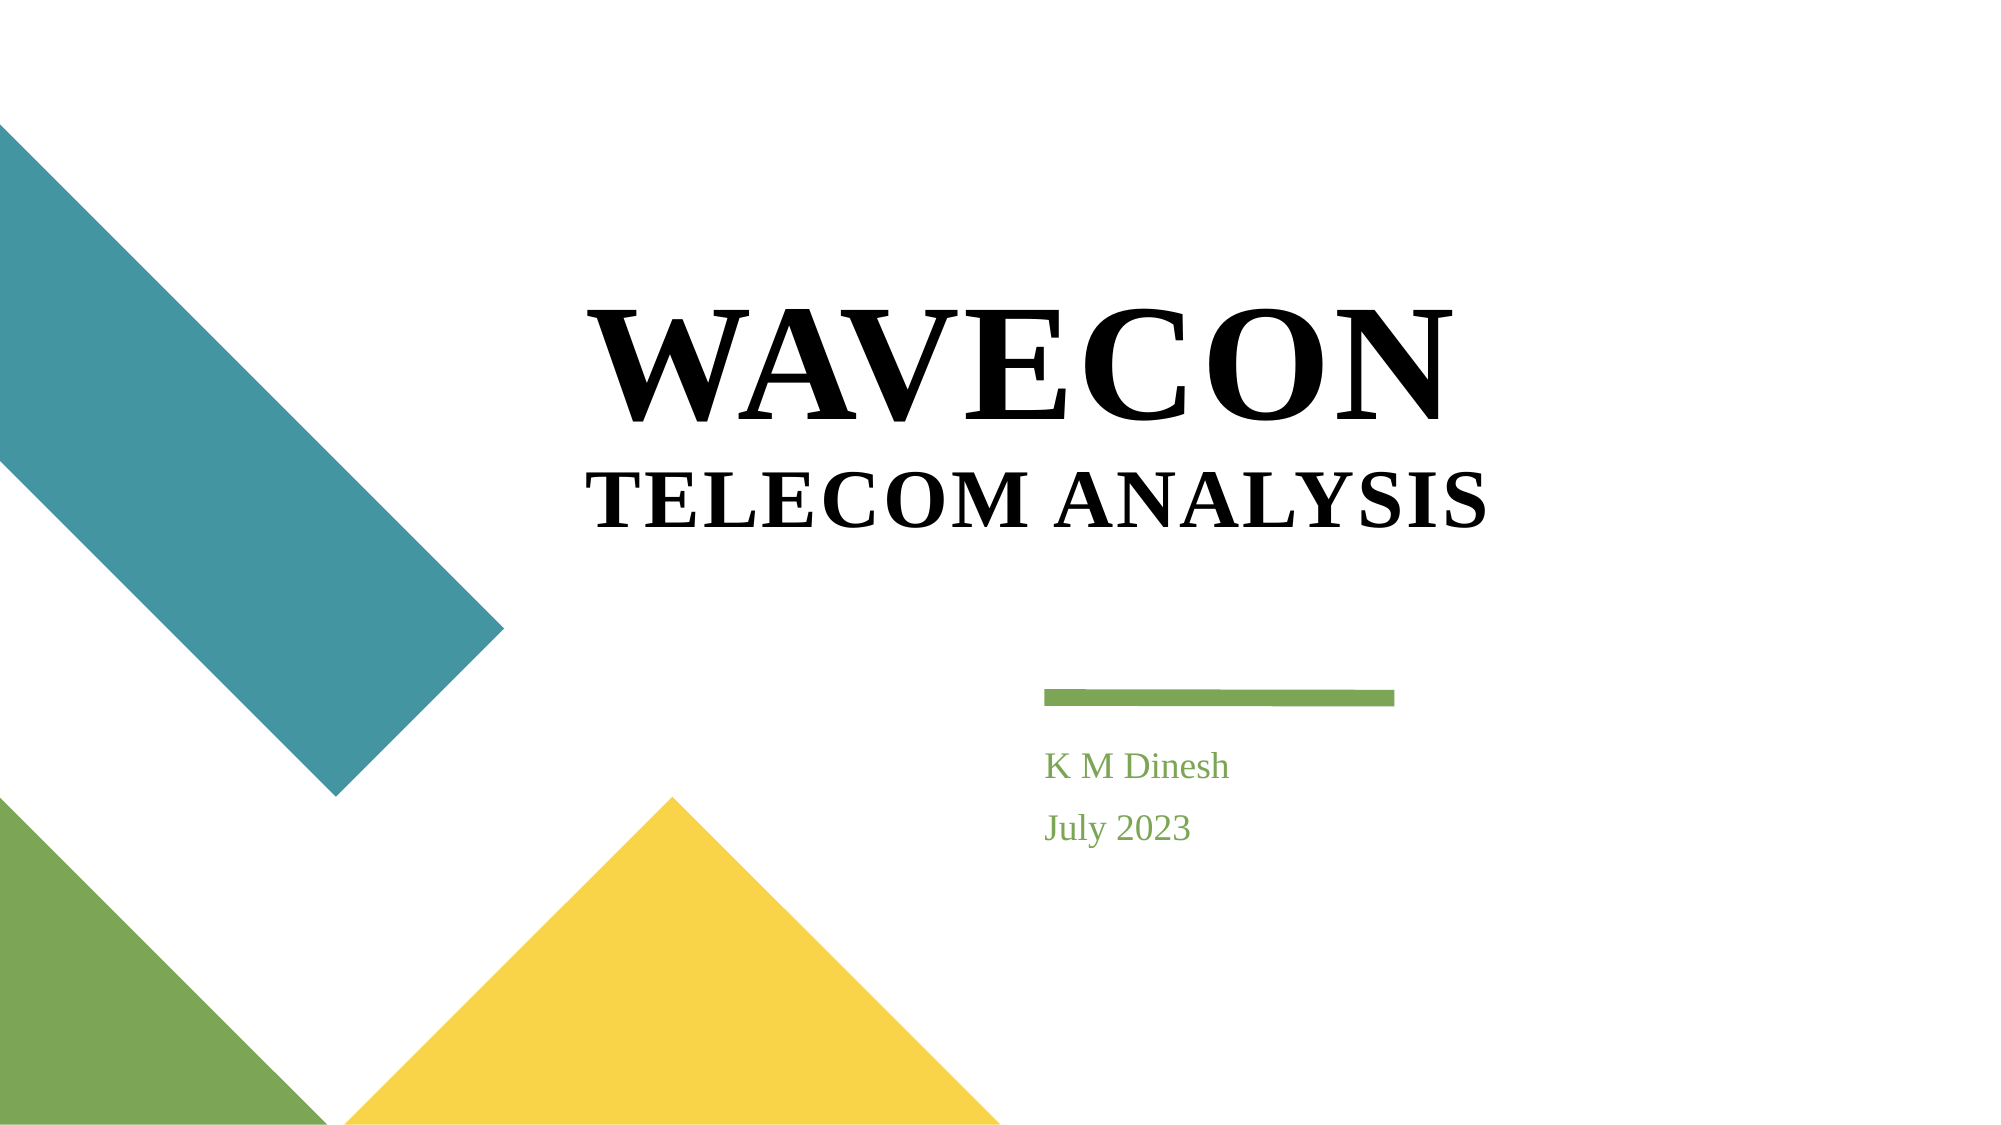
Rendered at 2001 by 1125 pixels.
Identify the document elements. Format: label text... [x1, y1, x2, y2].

list K M Dinesh July 2023 [1044, 746, 1946, 903]
title WAVECON TELECOM ANALYSIS [585, 297, 1780, 546]
